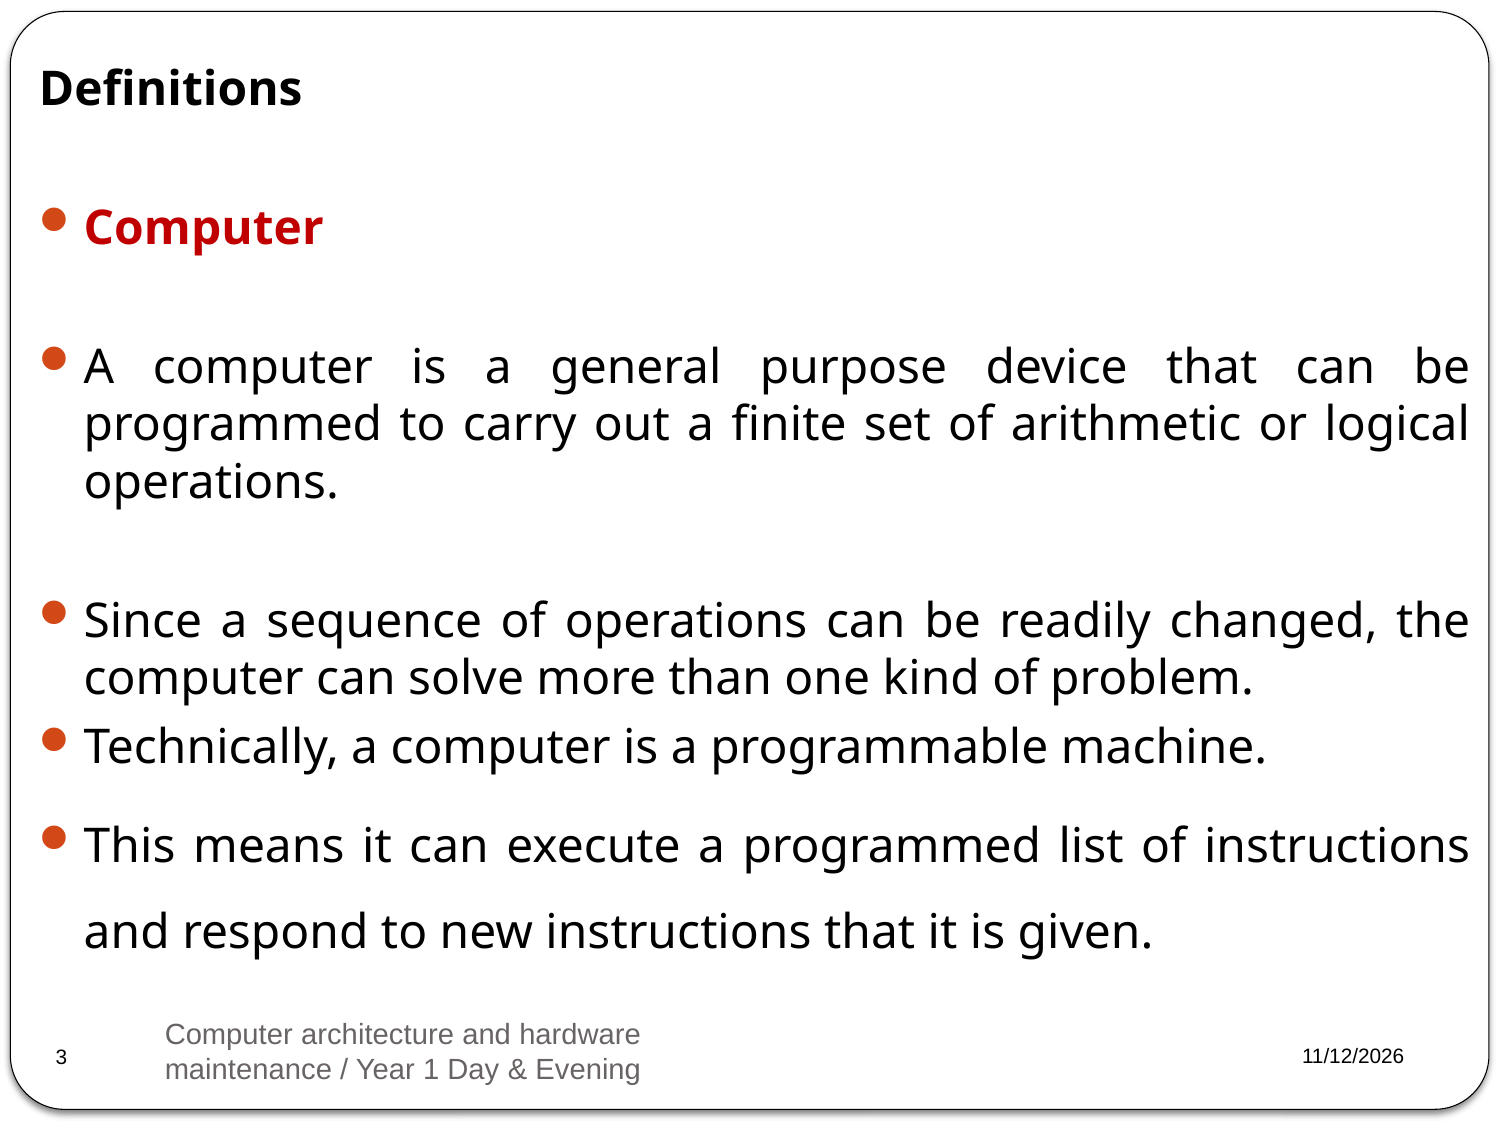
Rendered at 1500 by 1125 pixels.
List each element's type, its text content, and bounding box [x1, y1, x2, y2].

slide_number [1012, 1015, 1419, 1094]
slide_number 3 [23, 1018, 99, 1094]
list Definitions Computer A computer is a general purpose device that can be programmed to carry out a finite set of arithmetic or logical operations. Since a sequence of operations can be readily changed, the computer can solve more than one kind of problem. Technically, a computer is a programmable machine. This means it can execute a programmed list of instructions and respond to new instructions that it is given. [23, 49, 1488, 1016]
footer Computer architecture and hardware maintenance / Year 1 Day & Evening [150, 1012, 800, 1088]
